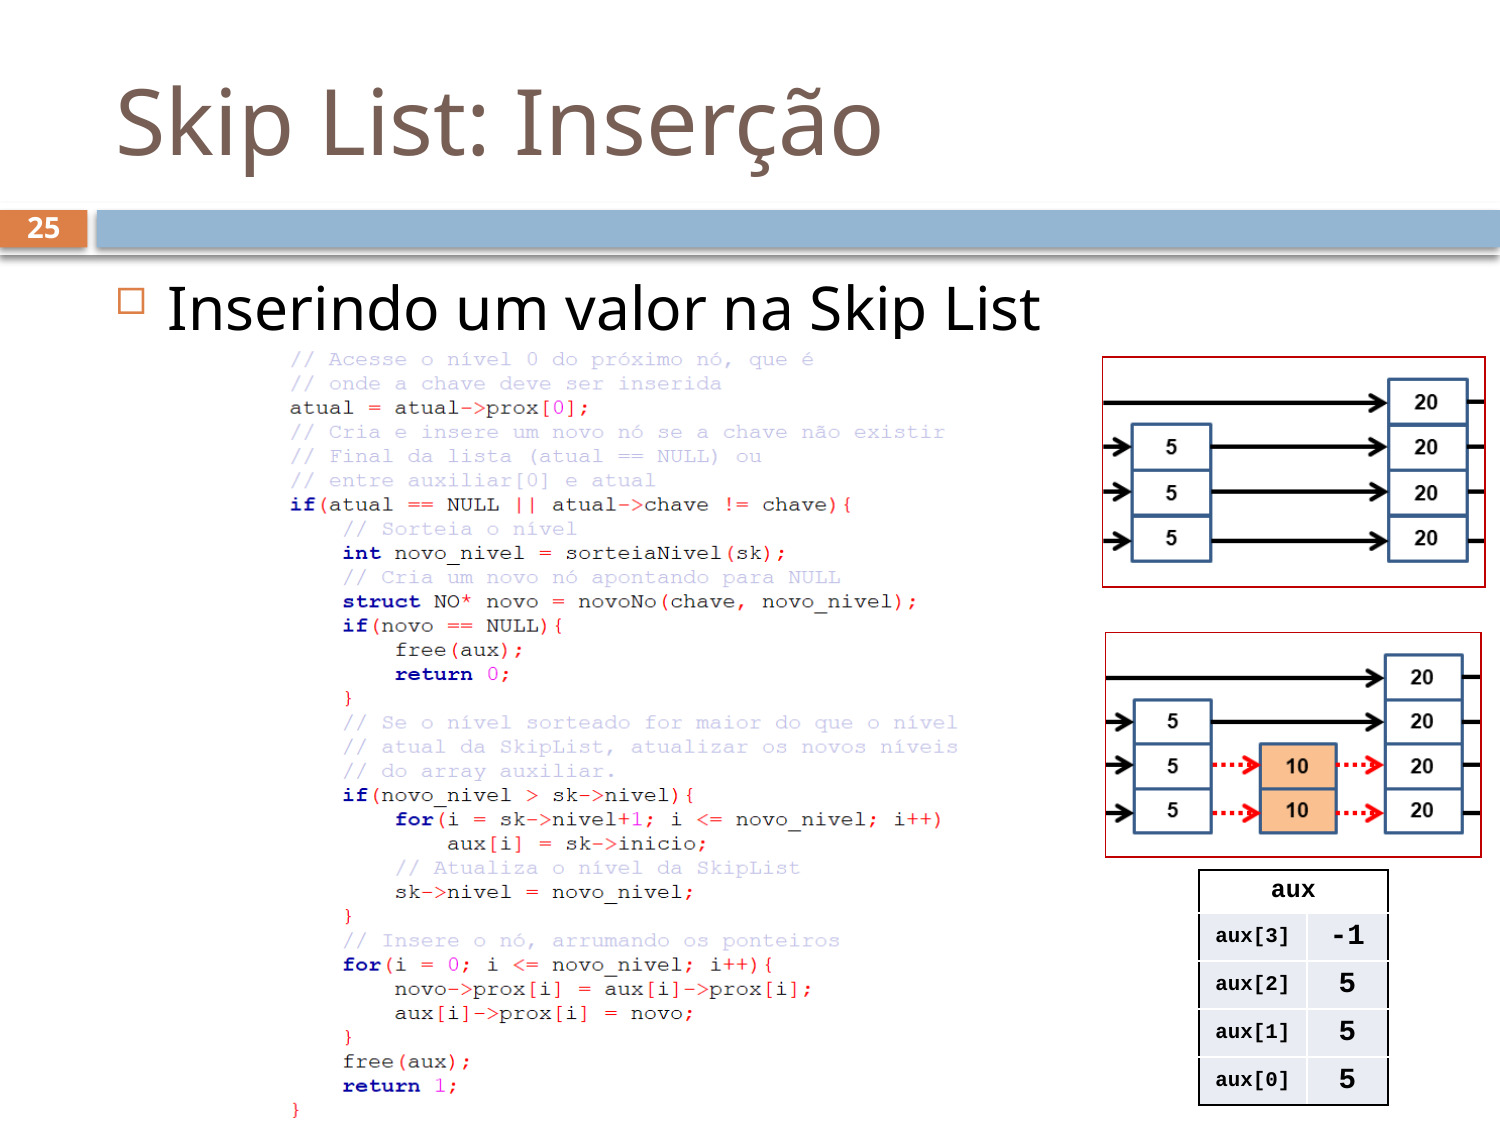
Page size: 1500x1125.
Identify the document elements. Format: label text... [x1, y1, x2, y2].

table_cell aux[3] [1200, 914, 1306, 960]
picture [1105, 632, 1481, 857]
table_header aux [1200, 871, 1387, 912]
table_cell aux[2] [1200, 962, 1306, 1008]
table_cell 5 [1308, 1058, 1387, 1104]
table_cell aux[0] [1200, 1058, 1306, 1104]
table_cell 5 [1308, 962, 1387, 1008]
picture [1102, 357, 1485, 587]
table_cell aux[1] [1200, 1010, 1306, 1056]
table_cell 5 [1308, 1010, 1387, 1056]
title Skip List: Inserção [100, 37, 1438, 200]
picture [247, 339, 987, 1124]
slide_number 25 [0, 208, 88, 249]
table_cell -1 [1308, 914, 1387, 960]
list Inserindo um valor na Skip List [100, 262, 1438, 1000]
